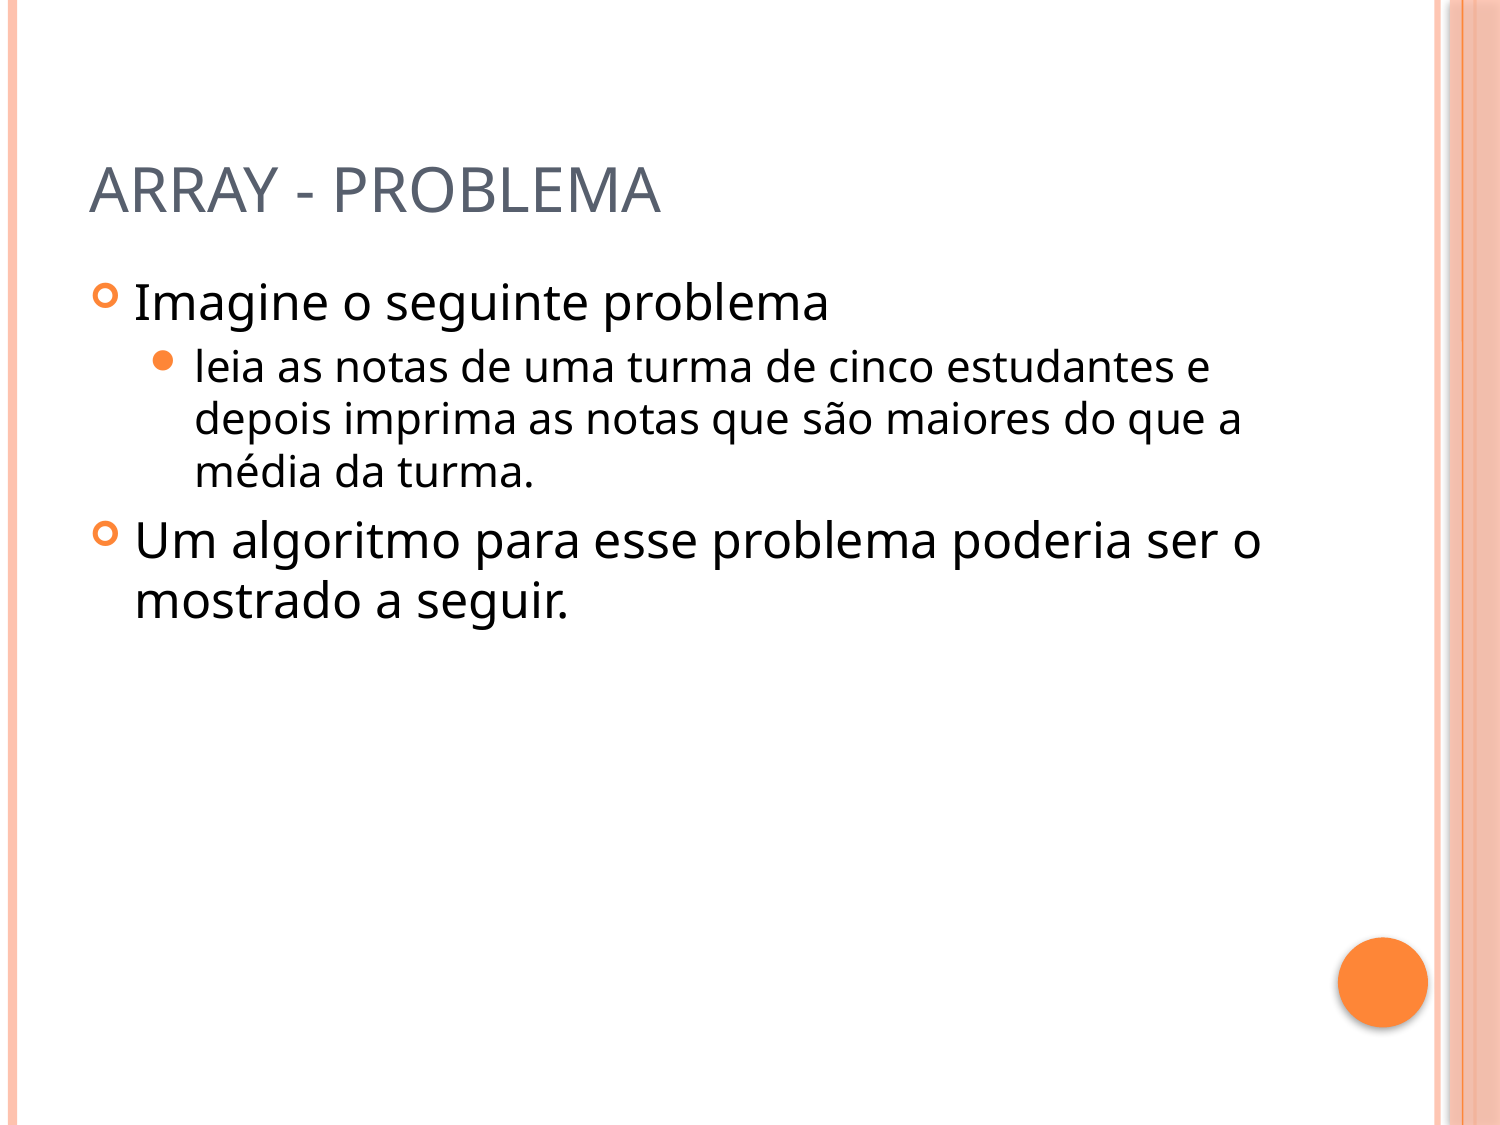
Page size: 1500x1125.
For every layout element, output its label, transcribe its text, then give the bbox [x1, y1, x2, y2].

list Imagine o seguinte problema leia as notas de uma turma de cinco estudantes e depois imprima as notas que são maiores do que a média da turma. Um algoritmo para esse problema poderia ser o mostrado a seguir. [75, 262, 1300, 1062]
title Array - Problema [75, 45, 1300, 233]
